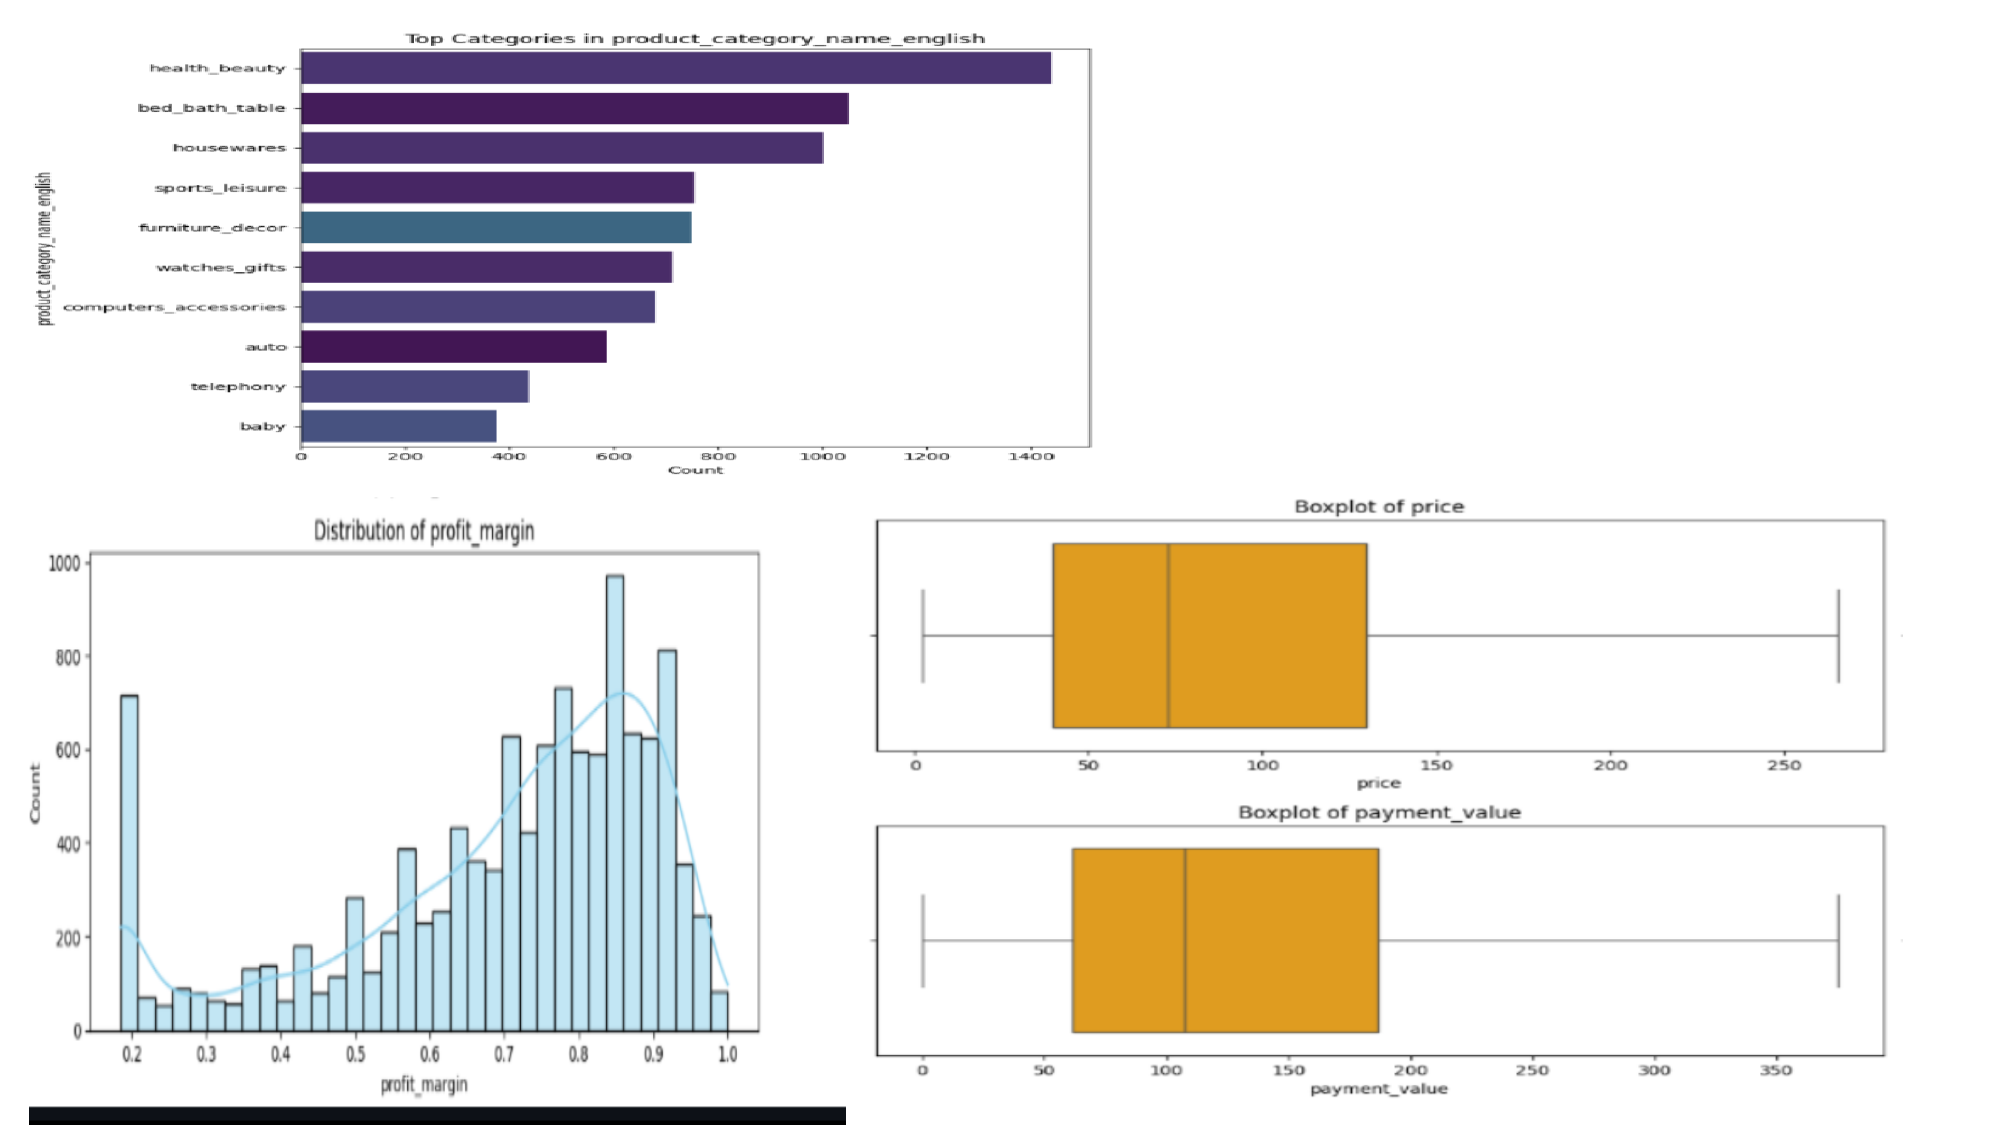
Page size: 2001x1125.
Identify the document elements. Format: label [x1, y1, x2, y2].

picture [28, 23, 1248, 480]
picture [864, 490, 1904, 1102]
picture [28, 496, 846, 1125]
